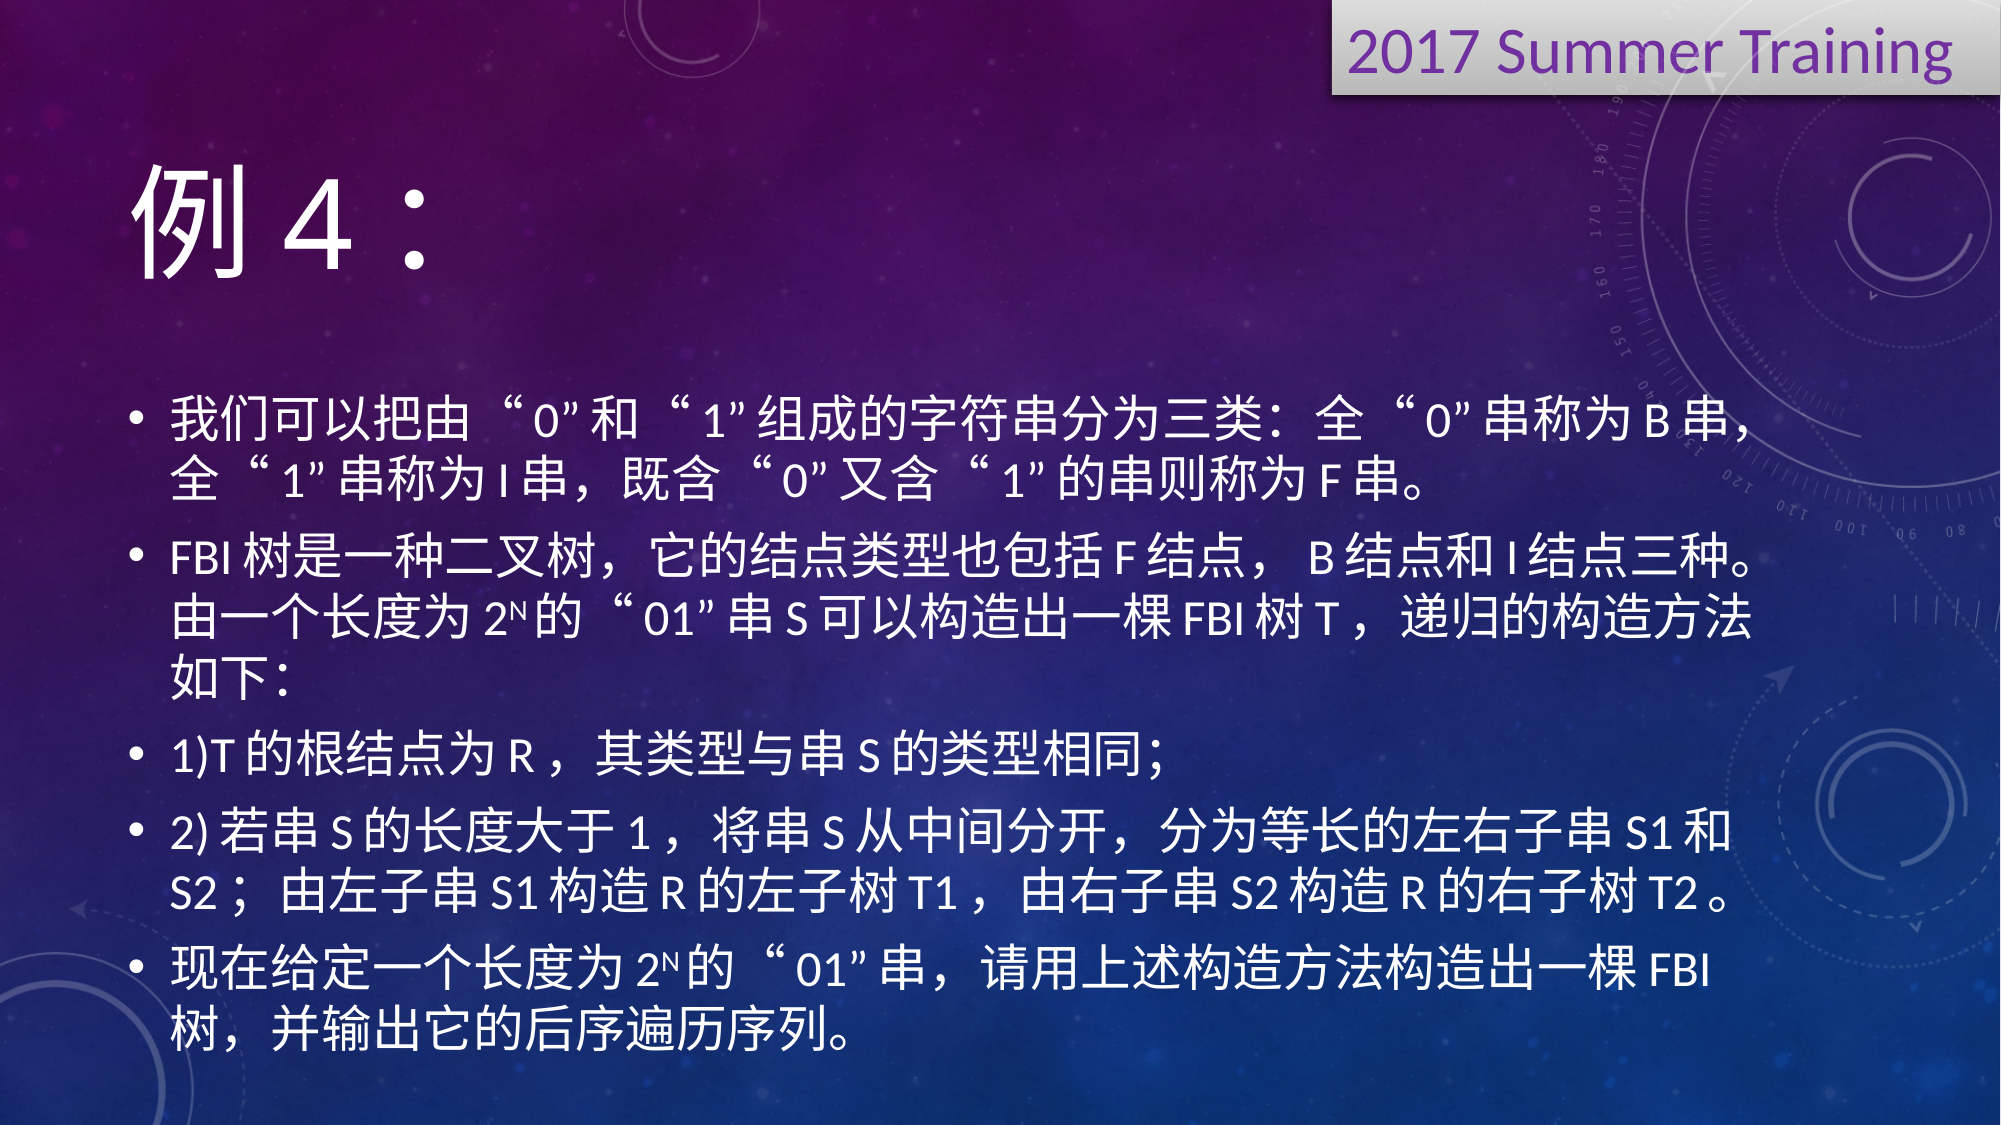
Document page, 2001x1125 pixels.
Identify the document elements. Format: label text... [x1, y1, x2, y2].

picture [0, 0, 2001, 1125]
title 例4： [112, 99, 1775, 339]
list 我们可以把由“0”和“1”组成的字符串分为三类：全“0”串称为B串，全“1”串称为I串，既含“0”又含“1”的串则称为F串。 FBI树是一种二叉树，它的结点类型也包括F结点，B结点和I结点三种。由一个长度为2N的“01”串S可以构造出一棵FBI树T，递归的构造方法如下： 1)T的根结点为R，其类型与串S的类型相同； 2)若串S的长度大于1，将串S从中间分开，分为等长的左右子串S1和S2；由左子串S1构造R的左子树T1，由右子串S2构造R的右子树T2。 现在给定一个长度为2N的“01”串，请用上述构造方法构造出一棵FBI树，并输出它的后序遍历序列。 [112, 351, 1775, 1093]
